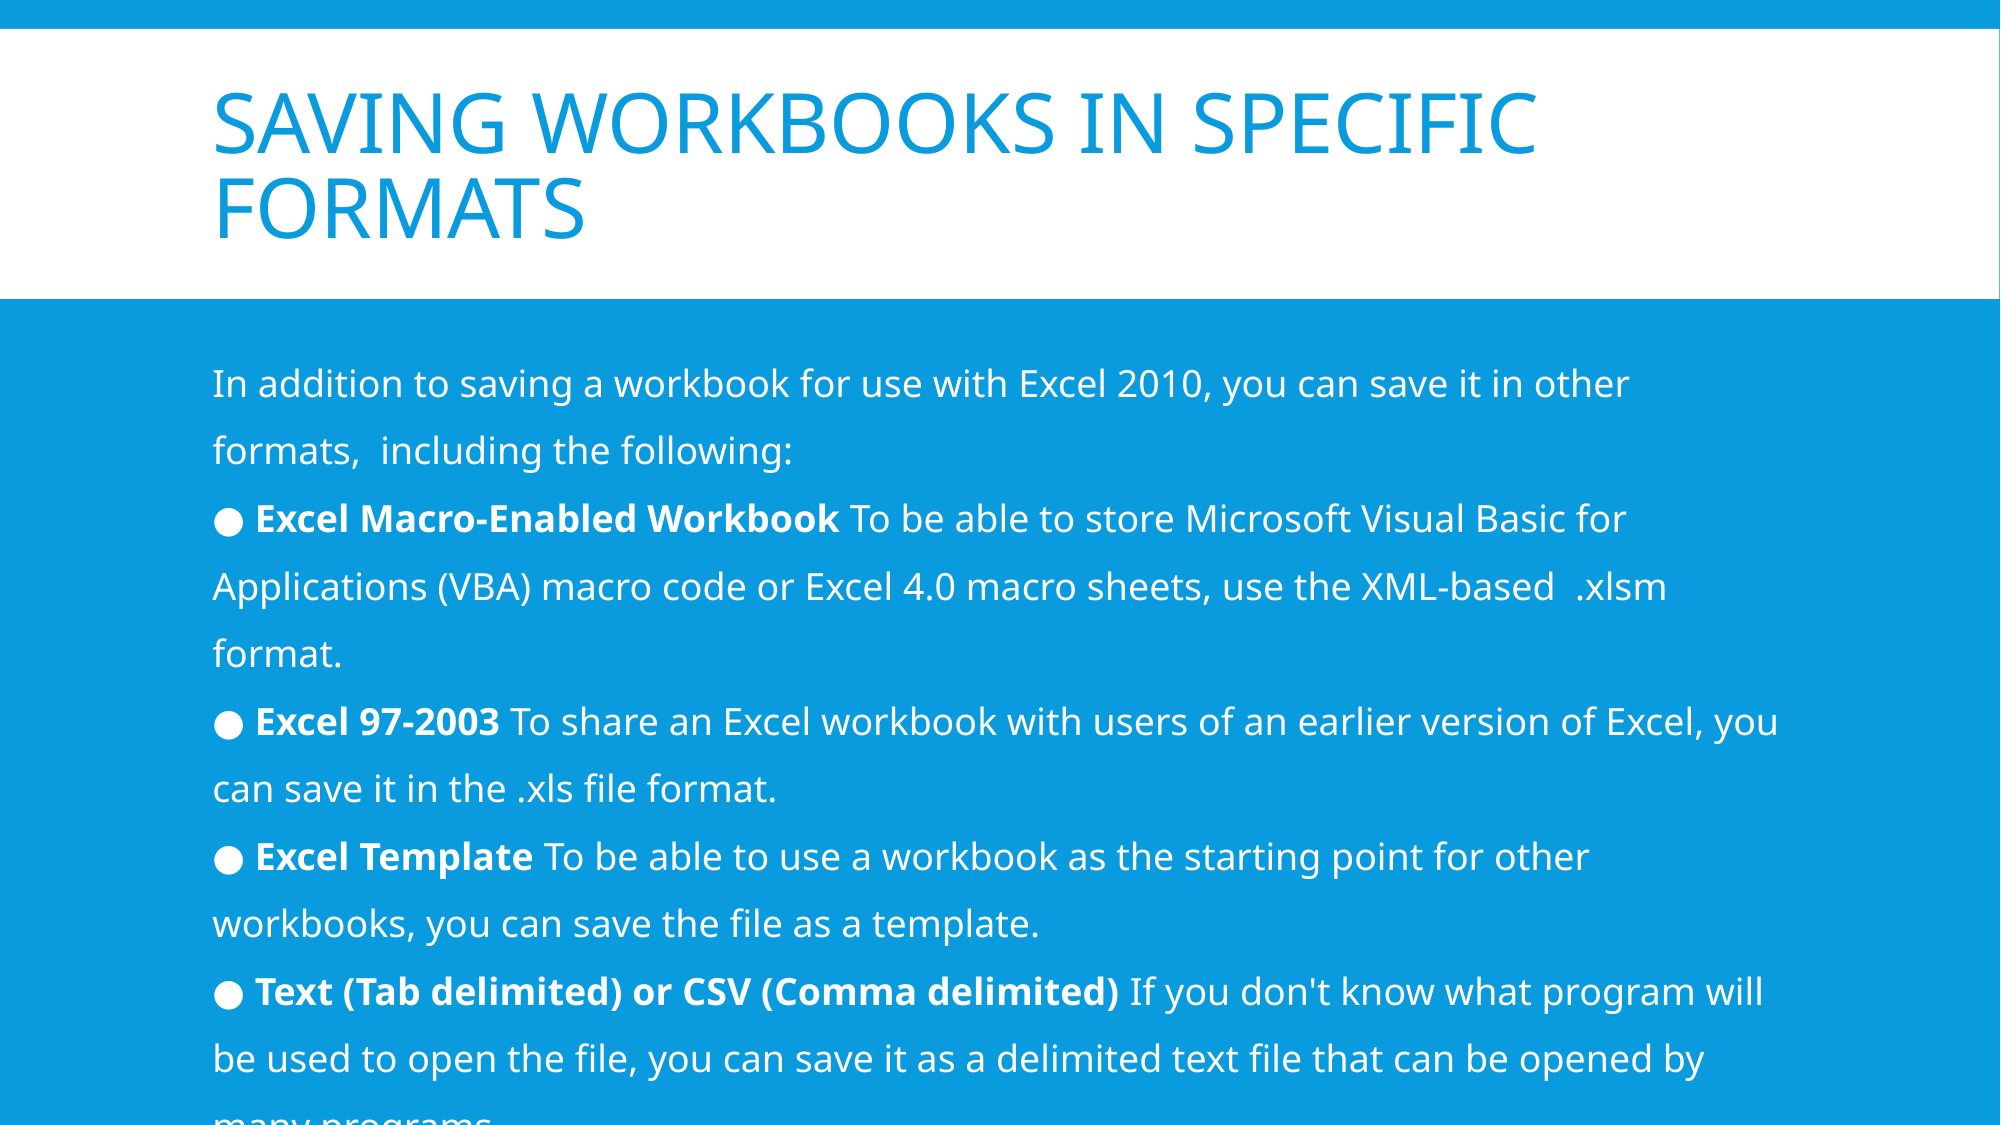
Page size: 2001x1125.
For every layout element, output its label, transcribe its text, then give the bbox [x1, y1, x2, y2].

picture [743, 1052, 758, 1072]
picture [1666, 1044, 1671, 1071]
picture [1396, 1052, 1409, 1072]
picture [234, 1120, 243, 1125]
picture [725, 1052, 739, 1072]
picture [705, 1052, 709, 1071]
picture [1022, 1052, 1038, 1072]
picture [1142, 1052, 1153, 1072]
picture [385, 1120, 400, 1125]
picture [1371, 1048, 1382, 1072]
picture [530, 1052, 540, 1071]
picture [1329, 1044, 1334, 1071]
picture [1284, 1052, 1300, 1072]
picture [1686, 1052, 1703, 1080]
picture [478, 1052, 494, 1071]
picture [524, 1044, 529, 1071]
picture [424, 1120, 436, 1125]
picture [895, 1048, 906, 1072]
picture [216, 1044, 233, 1072]
picture [610, 1052, 626, 1072]
picture [377, 1052, 395, 1072]
picture [407, 1120, 418, 1125]
picture [456, 1052, 472, 1072]
picture [576, 1044, 588, 1071]
picture [1567, 1052, 1583, 1072]
picture [1672, 1052, 1683, 1072]
title Saving Workbooks in Specific Formats [197, 46, 1803, 295]
picture [1208, 1052, 1223, 1071]
picture [1173, 1048, 1184, 1072]
picture [1335, 1052, 1345, 1071]
picture [797, 1052, 810, 1072]
picture [968, 1052, 983, 1072]
picture [1545, 1052, 1562, 1080]
picture [855, 1052, 871, 1072]
picture [221, 1120, 233, 1125]
picture [999, 1052, 1010, 1072]
picture [1645, 1044, 1650, 1071]
picture [1595, 1052, 1605, 1071]
picture [1521, 1052, 1539, 1072]
picture [1490, 1052, 1506, 1072]
picture [1612, 1052, 1628, 1072]
picture [1250, 1044, 1262, 1071]
picture [272, 1120, 287, 1125]
picture [439, 1052, 450, 1072]
picture [410, 1052, 427, 1072]
picture [1351, 1052, 1366, 1072]
picture [919, 1052, 934, 1072]
picture [362, 1120, 377, 1125]
picture [693, 1052, 704, 1072]
picture [310, 1052, 326, 1072]
picture [940, 1052, 953, 1072]
picture [1474, 1052, 1485, 1072]
list In addition to saving a workbook for use with Excel 2010, you can save it in other formats, including the following: ● Excel Macro-Enabled Workbook To be able to store Microsoft Visual Basic for Applications (VBA) macro code or Excel 4.0 macro sheets, use the XML-based .xlsm format. ● Excel 97-2003 To share an Excel workbook with users of an earlier version of Excel, you can save it in the .xls file format. ● Excel Template To be able to use a workbook as the starting point for other workbooks, you can save the file as a template. ● Text (Tab delimited) or CSV (Comma delimited) If you don't know what program will be used to open the file, you can save it as a delimited text file that can be opened by many programs. [197, 329, 1803, 1020]
picture [1121, 1052, 1137, 1072]
picture [443, 1120, 459, 1125]
picture [1441, 1052, 1452, 1071]
picture [1469, 1044, 1473, 1071]
picture [670, 1052, 687, 1072]
picture [771, 1052, 781, 1071]
picture [1154, 1044, 1159, 1071]
picture [253, 1120, 264, 1125]
picture [461, 1120, 471, 1125]
picture [1011, 1044, 1015, 1071]
picture [508, 1048, 519, 1072]
picture [649, 1052, 666, 1080]
picture [269, 1052, 280, 1072]
picture [546, 1052, 562, 1072]
picture [329, 1120, 339, 1125]
picture [1589, 1052, 1593, 1071]
picture [1069, 1052, 1091, 1071]
picture [765, 1052, 769, 1071]
picture [1063, 1052, 1067, 1071]
picture [1188, 1052, 1204, 1072]
picture [1227, 1048, 1238, 1072]
picture [477, 1120, 489, 1125]
picture [1436, 1052, 1440, 1071]
picture [1106, 1048, 1117, 1072]
picture [815, 1052, 830, 1072]
picture [292, 1052, 305, 1072]
picture [331, 1044, 348, 1072]
picture [1313, 1048, 1324, 1072]
picture [1633, 1052, 1644, 1072]
picture [363, 1048, 373, 1072]
picture [1413, 1052, 1428, 1072]
picture [238, 1052, 254, 1072]
picture [433, 1052, 438, 1080]
picture [835, 1052, 852, 1071]
